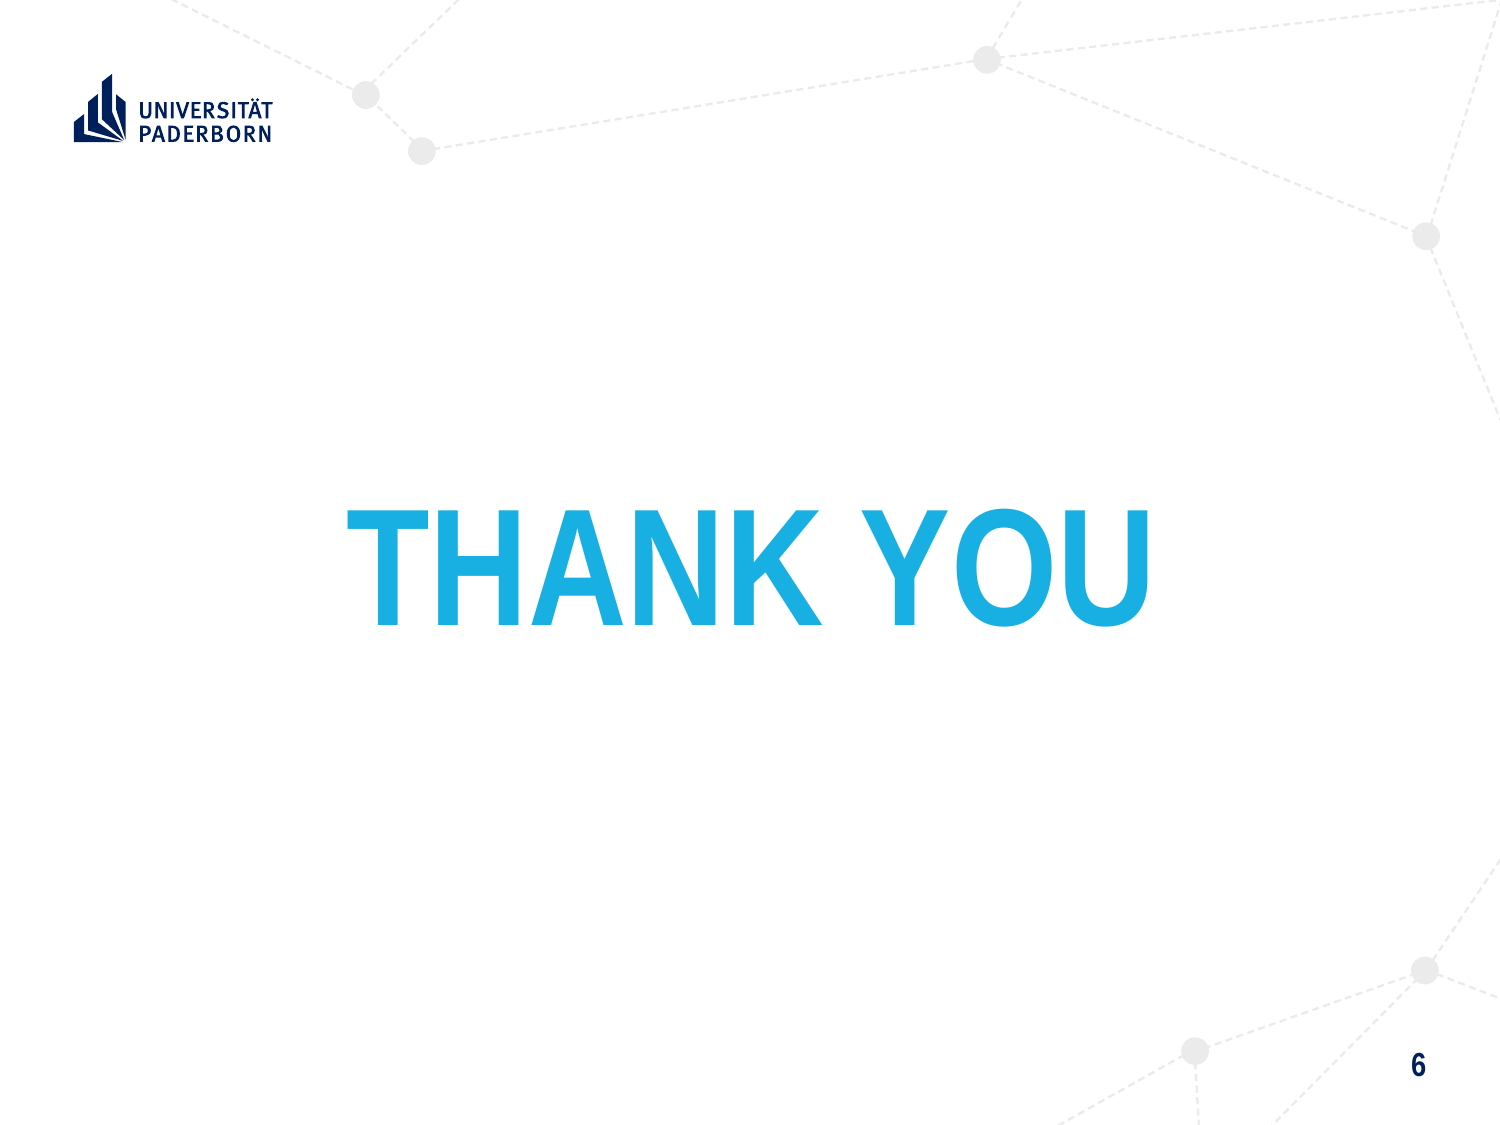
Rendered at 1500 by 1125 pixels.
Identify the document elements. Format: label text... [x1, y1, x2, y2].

title THANK YOU [75, 476, 1428, 649]
slide_number 6 [1308, 1042, 1427, 1091]
